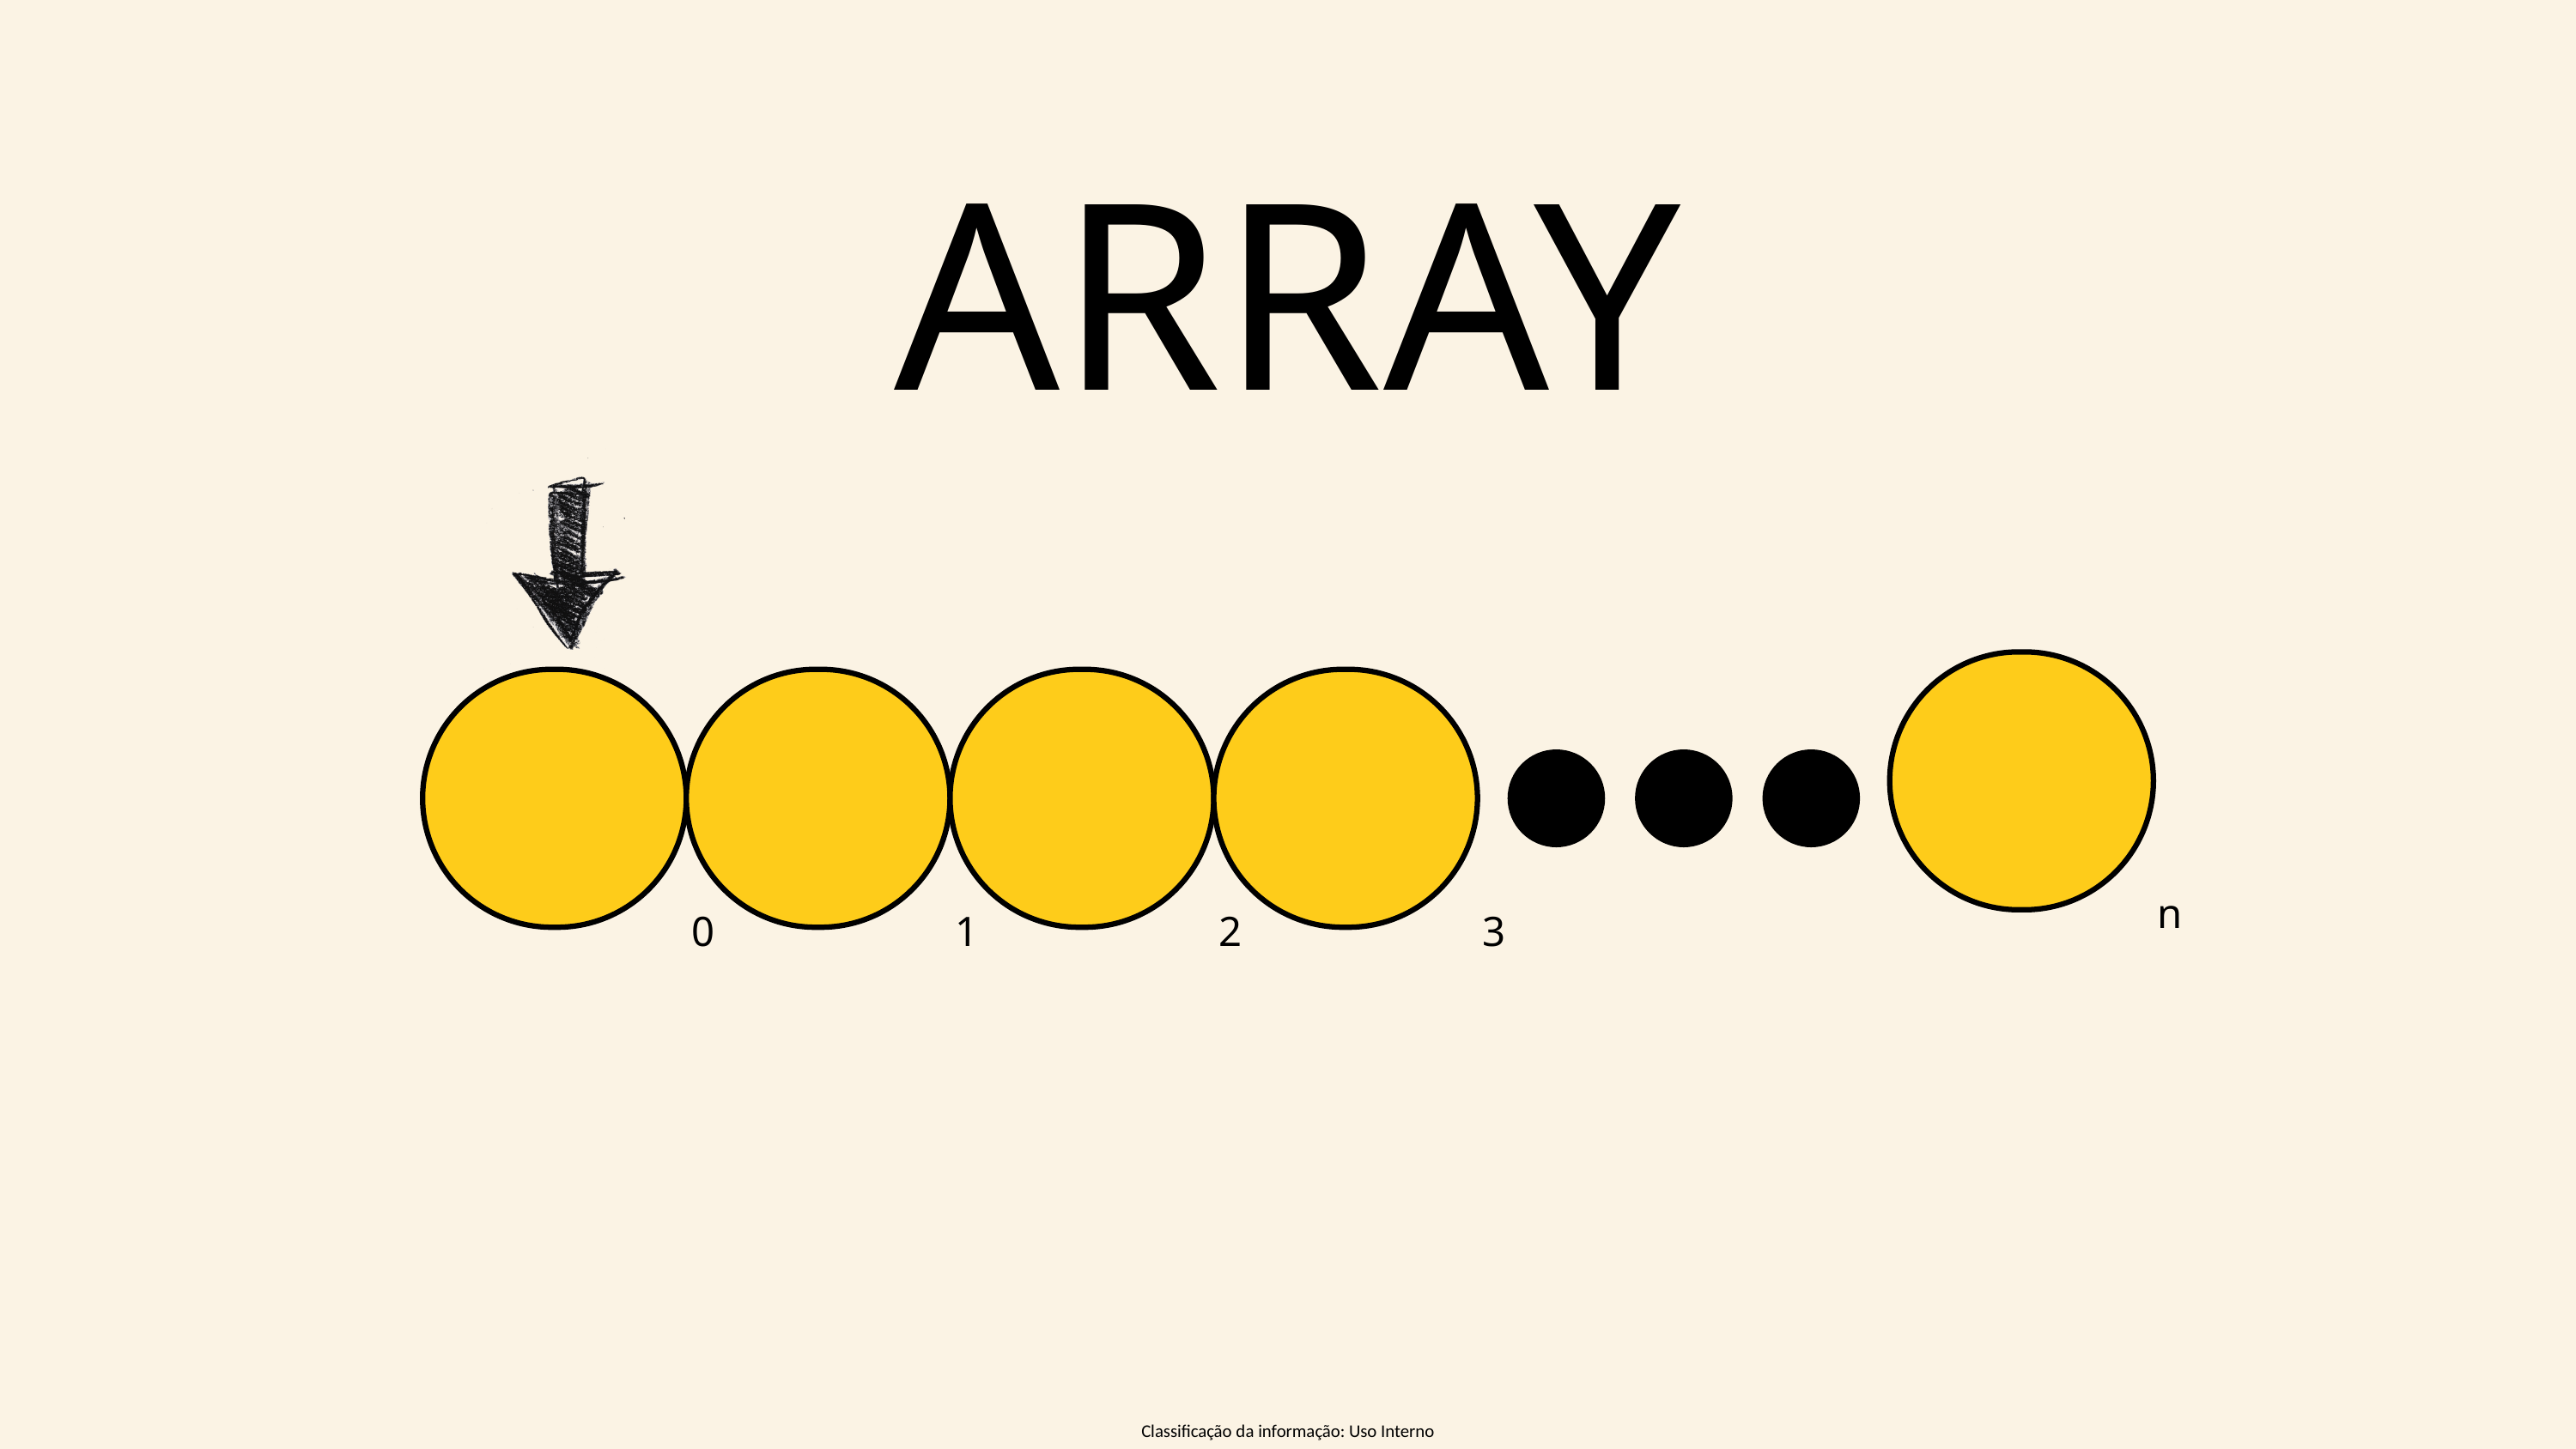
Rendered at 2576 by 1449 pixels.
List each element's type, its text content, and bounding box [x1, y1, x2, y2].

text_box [1634, 749, 1734, 848]
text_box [422, 669, 684, 928]
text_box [1507, 749, 1606, 848]
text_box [1762, 749, 1861, 848]
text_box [1889, 652, 2154, 911]
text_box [1213, 669, 1478, 928]
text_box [685, 669, 949, 928]
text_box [950, 669, 1212, 928]
picture [482, 439, 627, 670]
text_box ARRAY [671, 182, 1905, 443]
